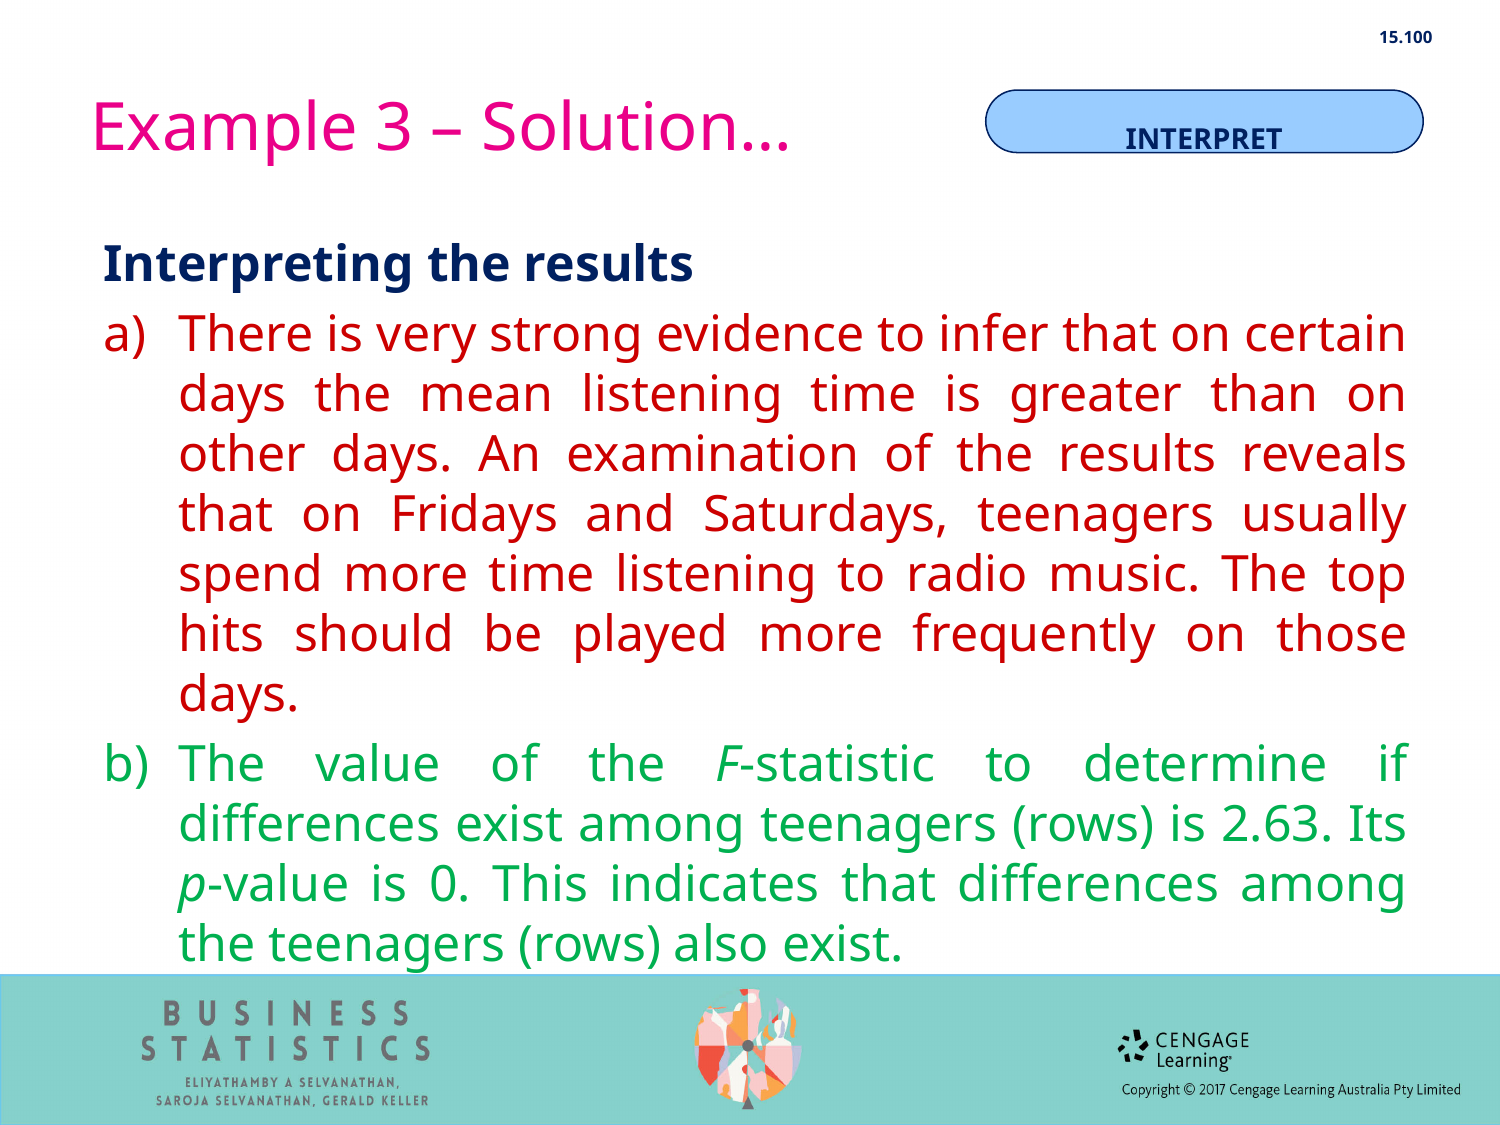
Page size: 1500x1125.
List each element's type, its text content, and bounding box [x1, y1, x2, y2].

text_box INTERPRET [985, 90, 1424, 153]
slide_number 15.100 [1364, 0, 1500, 67]
list Interpreting the results There is very strong evidence to infer that on certain days the mean listening time is greater than on other days. An examination of the results reveals that on Fridays and Saturdays, teenagers usually spend more time listening to radio music. The top hits should be played more frequently on those days. The value of the F-statistic to determine if differences exist among teenagers (rows) is 2.63. Its p-value is 0. This indicates that differences among the teenagers (rows) also exist. [88, 223, 1424, 929]
title Example 3 – Solution… [75, 51, 1425, 197]
picture [0, 0, 1500, 1125]
